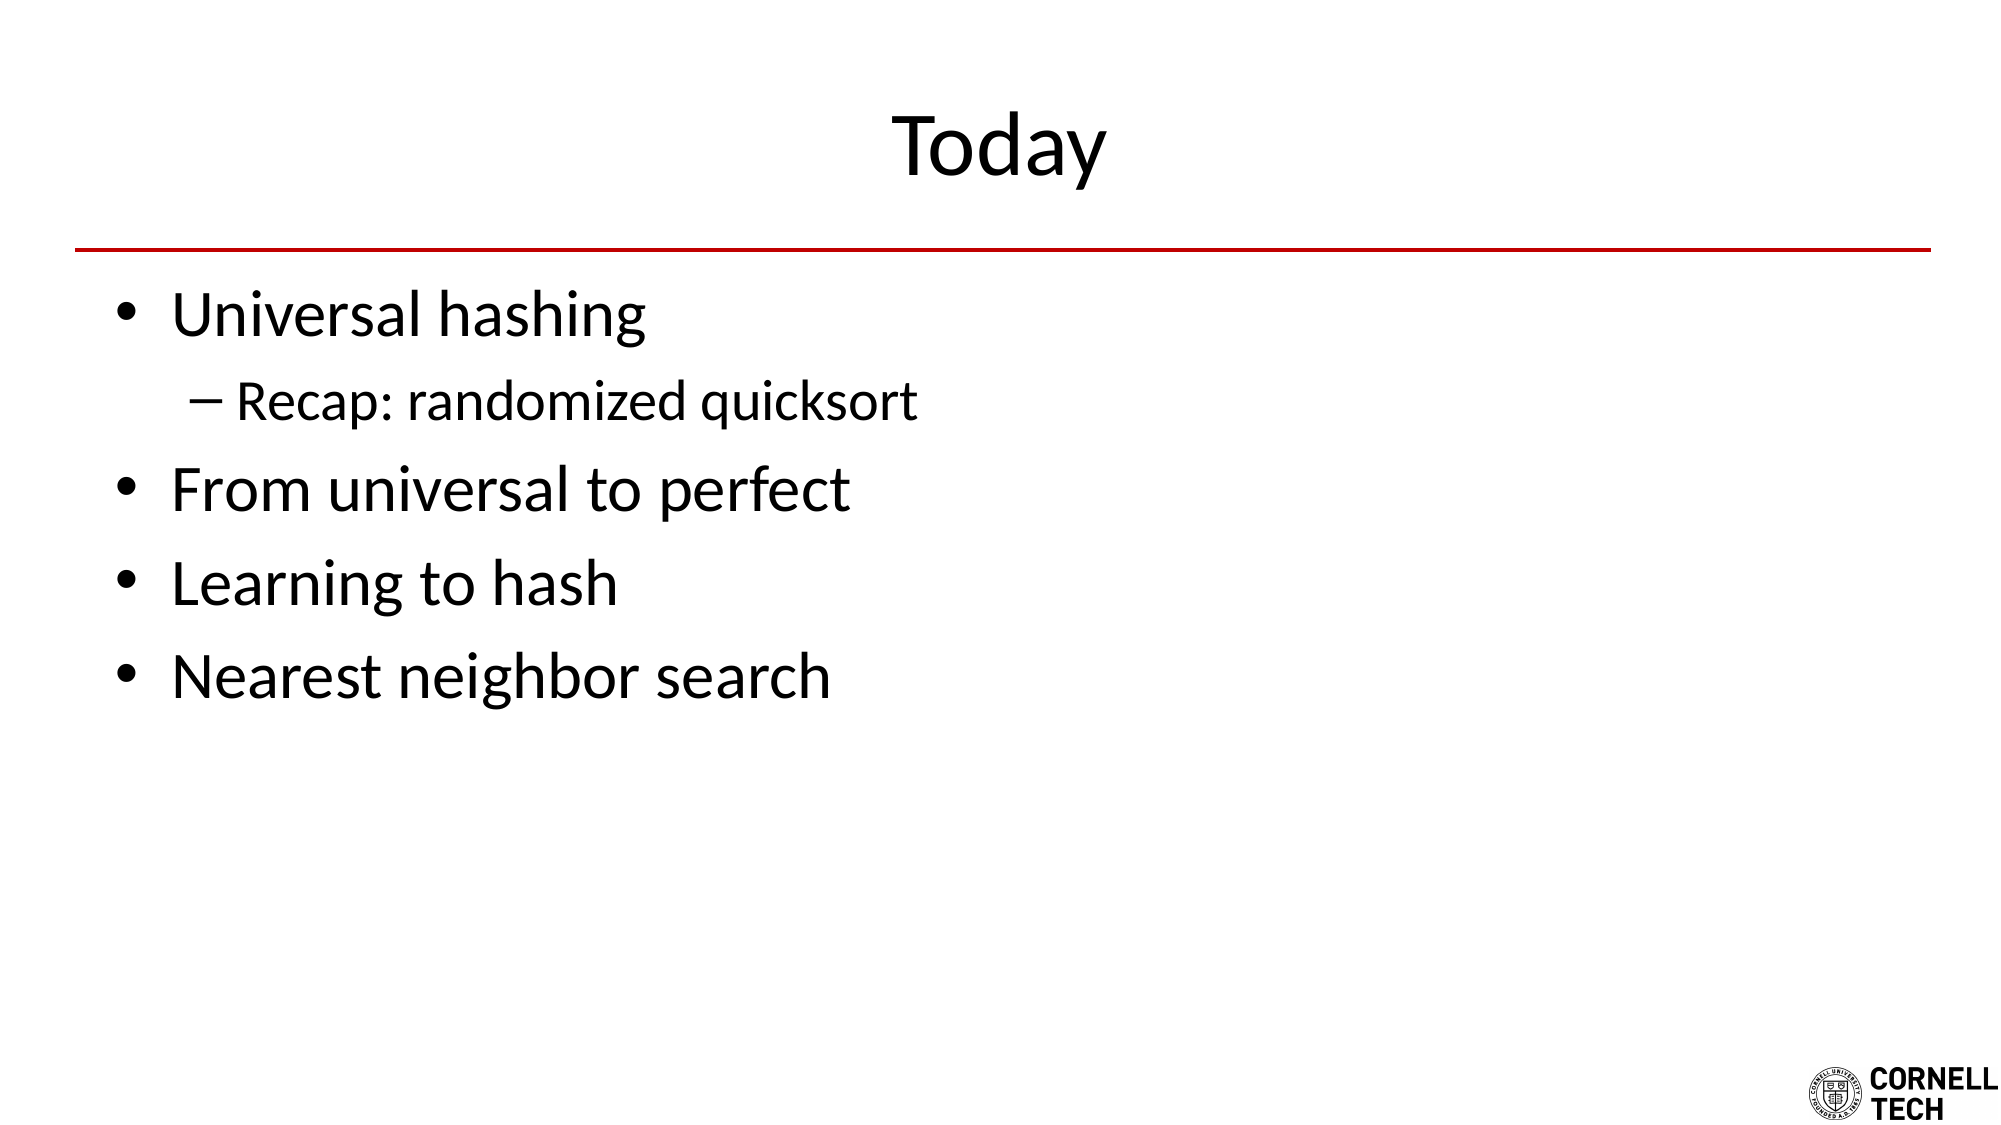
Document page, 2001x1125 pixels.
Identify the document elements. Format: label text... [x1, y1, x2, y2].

list Universal hashing Recap: randomized quicksort From universal to perfect Learning to hash Nearest neighbor search [99, 262, 1900, 1005]
title Today [99, 45, 1900, 233]
picture [1809, 1067, 1998, 1120]
